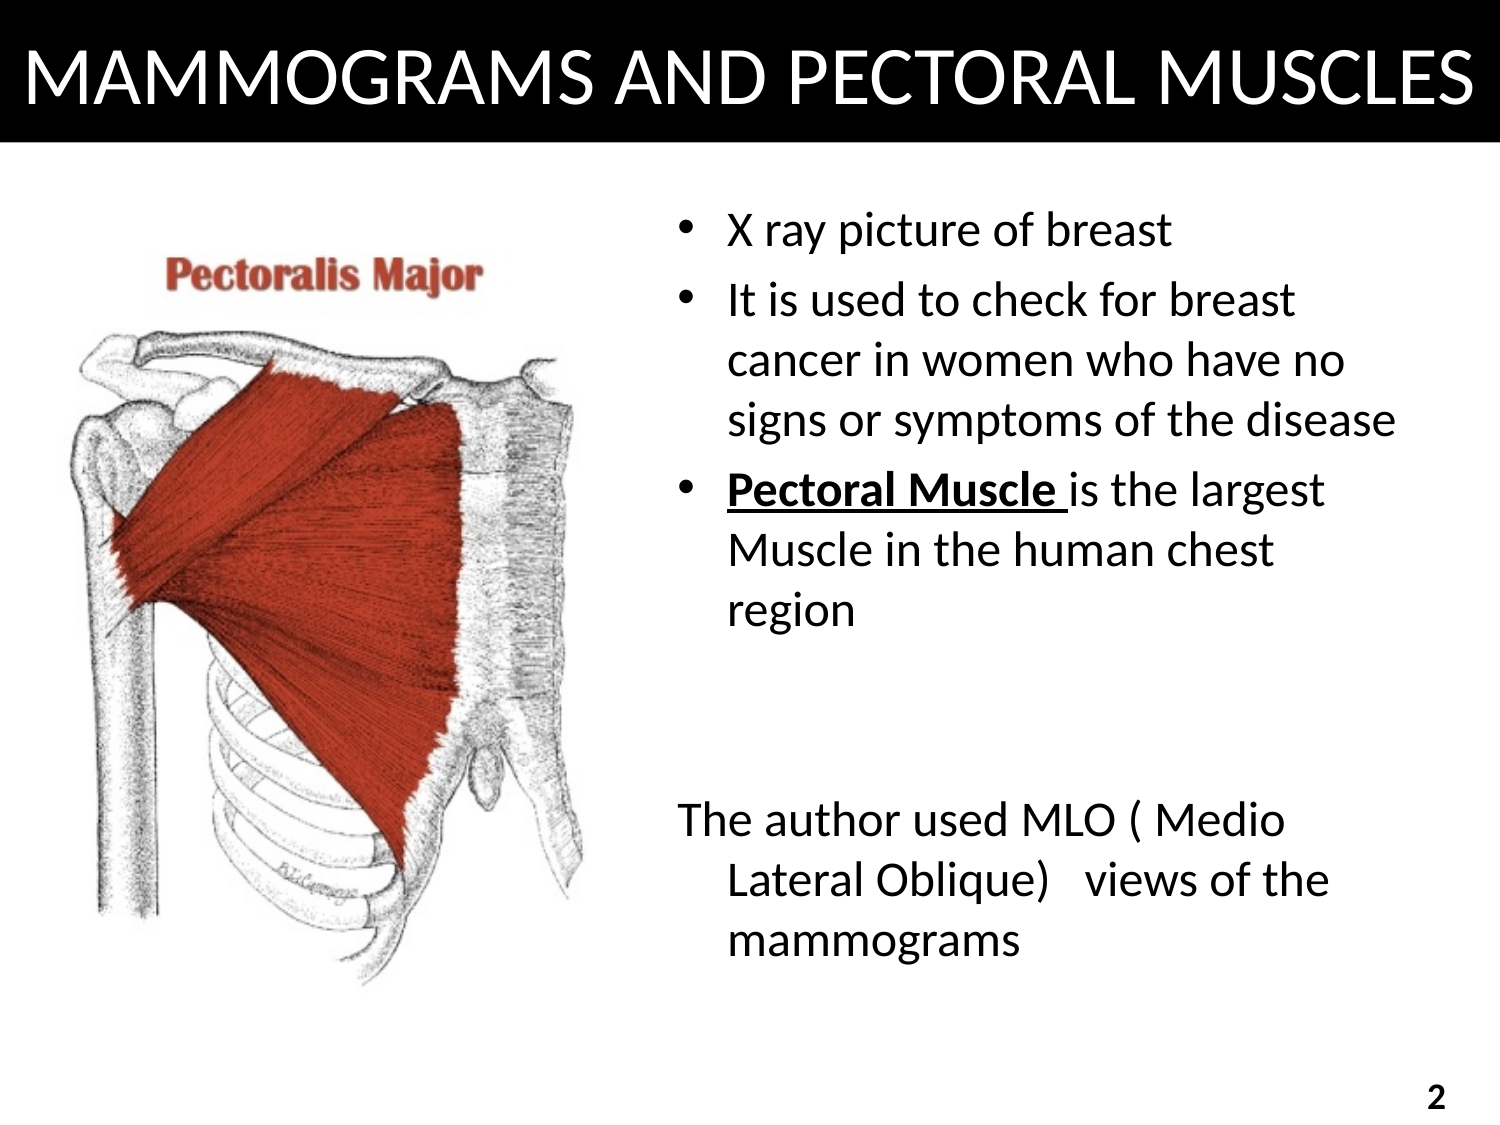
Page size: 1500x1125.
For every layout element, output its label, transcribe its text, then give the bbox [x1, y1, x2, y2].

picture [62, 224, 588, 994]
text_box 2 [1412, 1064, 1475, 1125]
list X ray picture of breast It is used to check for breast cancer in women who have no signs or symptoms of the disease Pectoral Muscle is the largest Muscle in the human chest region The author used MLO ( Medio Lateral Oblique) views of the mammograms [662, 137, 1425, 1025]
title Mammograms and Pectoral Muscles [0, 0, 1500, 143]
